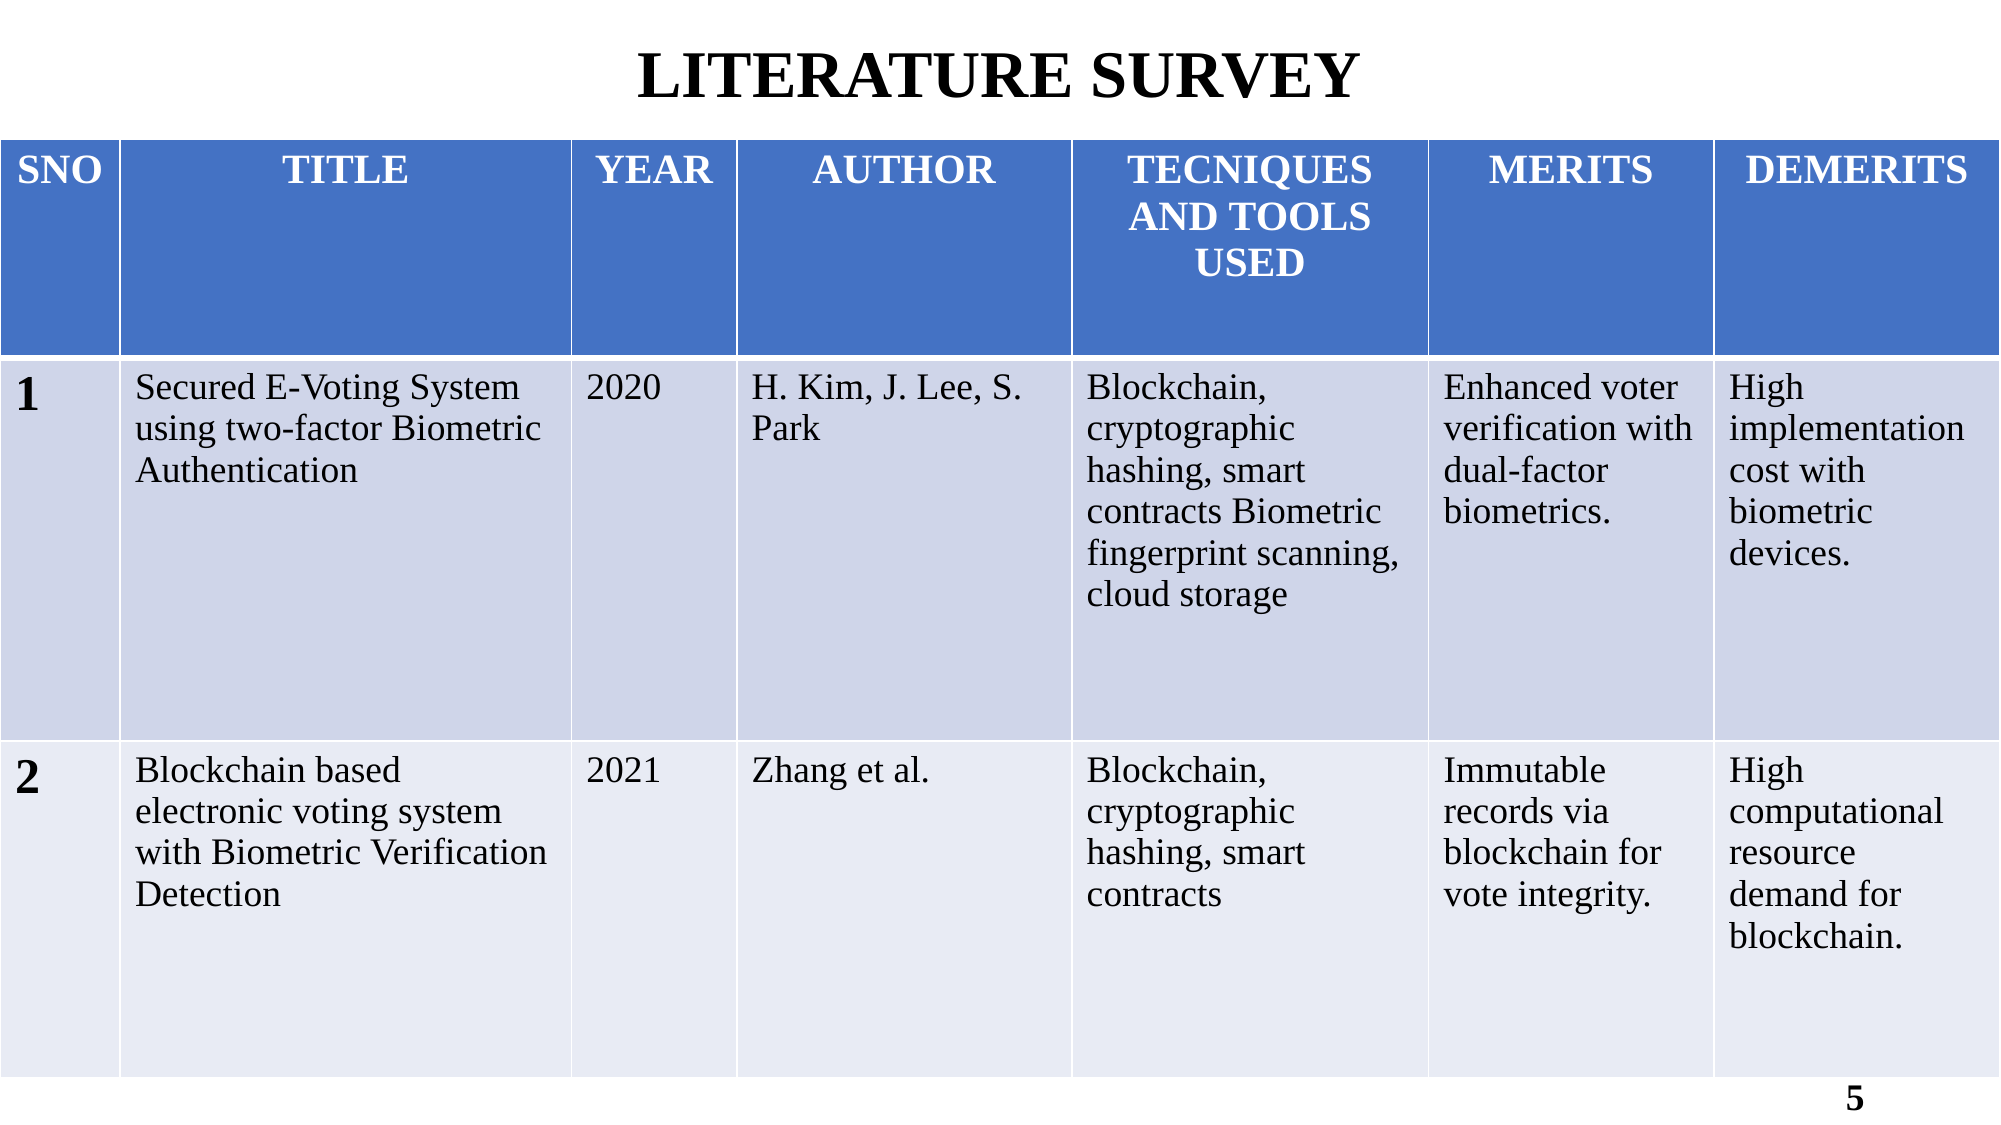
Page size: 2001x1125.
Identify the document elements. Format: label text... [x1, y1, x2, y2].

table_cell H. Kim, J. Lee, S. Park [738, 361, 1071, 740]
text_box LITERATURE SURVEY [481, 23, 1519, 119]
table_cell 2021 [572, 742, 736, 1077]
table_header AUTHOR [738, 140, 1071, 355]
table_cell 2020 [572, 361, 736, 740]
table_header MERITS [1429, 140, 1713, 355]
table_cell 1 [1, 361, 119, 740]
table_header YEAR [572, 140, 736, 355]
table_cell Secured E-Voting System using two-factor Biometric Authentication [121, 361, 571, 740]
slide_number 5 [1429, 1065, 1880, 1125]
table_header SNO [1, 140, 119, 355]
table_header DEMERITS [1715, 140, 1999, 355]
table_cell High implementation cost with biometric devices. [1715, 361, 1999, 740]
table_cell Enhanced voter verification with dual-factor biometrics. [1429, 361, 1713, 740]
table_cell Blockchain, cryptographic hashing, smart contracts [1073, 742, 1428, 1077]
table_cell 2 [1, 742, 119, 1077]
table_cell Immutable records via blockchain for vote integrity. [1429, 742, 1713, 1065]
table_header TECNIQUES AND TOOLS USED [1073, 140, 1428, 355]
table_cell Blockchain, cryptographic hashing, smart contracts Biometric fingerprint scanning, cloud storage [1073, 361, 1428, 740]
table_header TITLE [121, 140, 571, 355]
table_cell High computational resource demand for blockchain. [1715, 742, 1999, 1077]
table_cell Blockchain based electronic voting system with Biometric Verification Detection [121, 742, 571, 1077]
table_cell Zhang et al. [738, 742, 1071, 1077]
